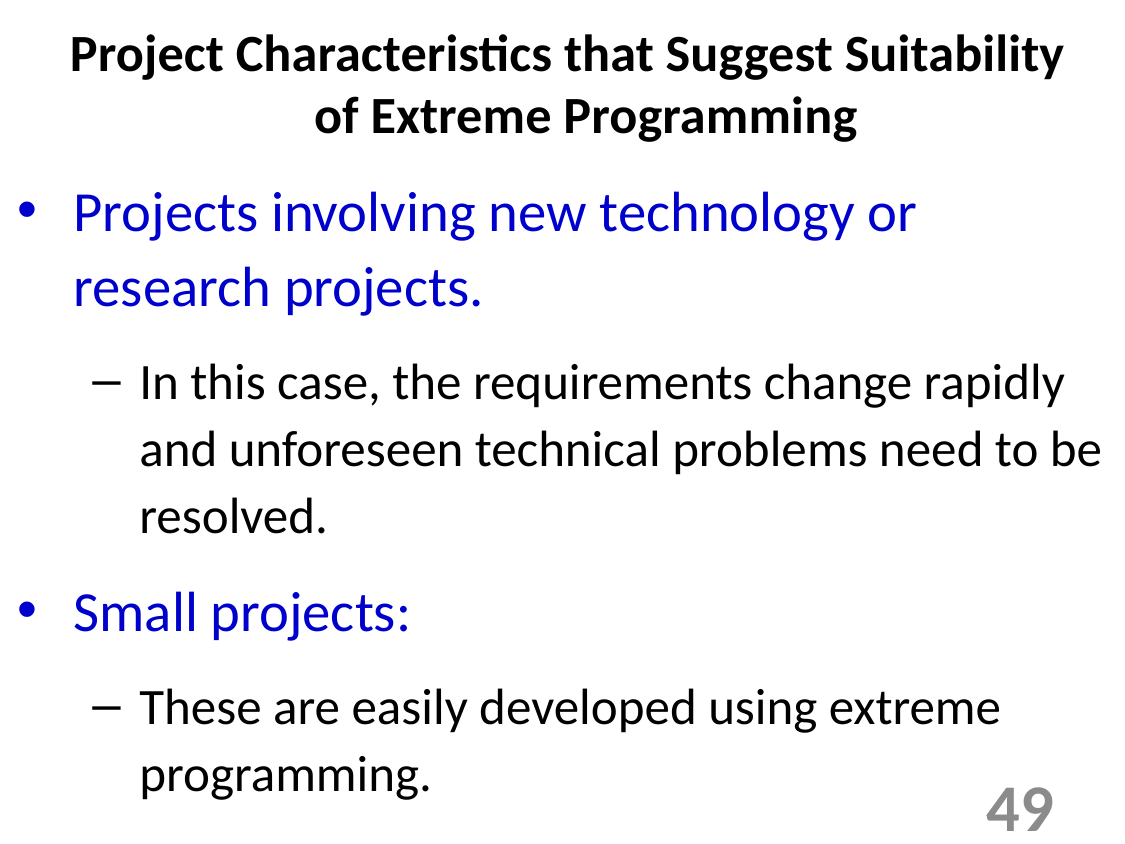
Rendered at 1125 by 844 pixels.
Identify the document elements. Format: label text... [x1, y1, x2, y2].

slide_number 49 [806, 782, 1069, 827]
title Project Characteristics that Suggest Suitability of Extreme Programming [17, 4, 1108, 160]
list Projects involving new technology or research projects. In this case, the requirements change rapidly and unforeseen technical problems need to be resolved. Small projects: These are easily developed using extreme programming. [2, 160, 1125, 844]
